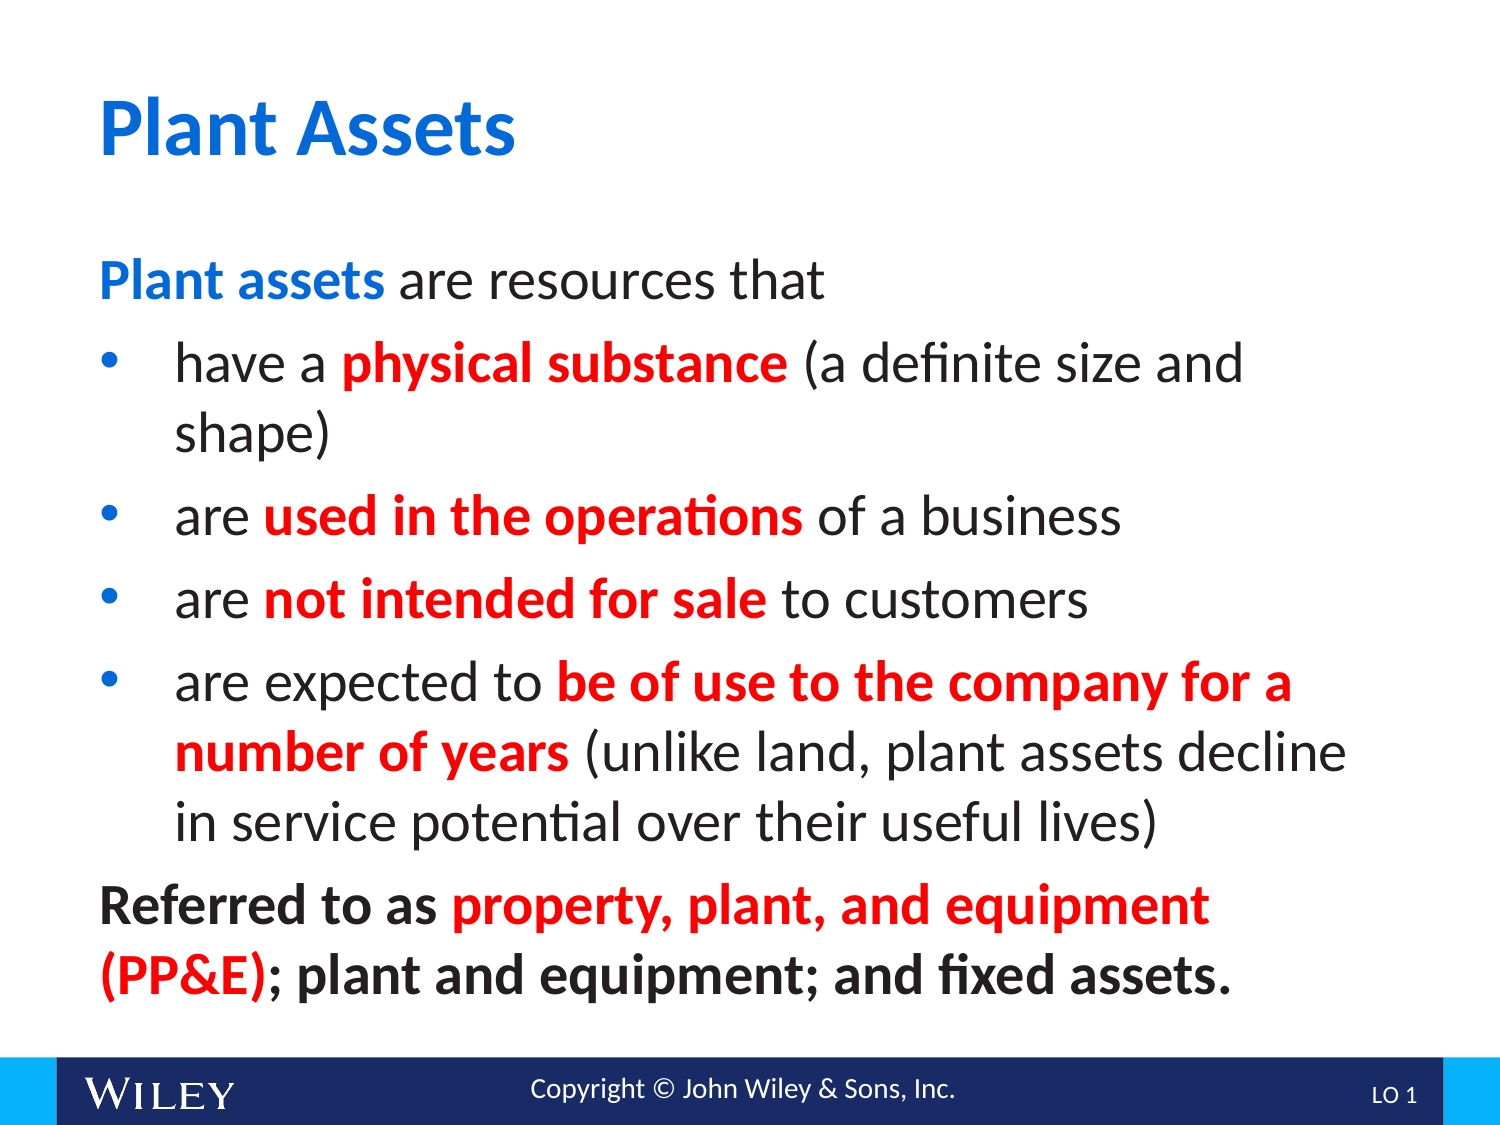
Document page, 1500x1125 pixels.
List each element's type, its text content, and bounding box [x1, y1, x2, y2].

list Plant assets are resources that have a physical substance (a definite size and shape) are used in the operations of a business are not intended for sale to customers are expected to be of use to the company for a number of years (unlike land, plant assets decline in service potential over their useful lives) Referred to as property, plant, and equipment (PP&E); plant and equipment; and fixed assets. [84, 233, 1416, 1048]
list L O 1 [1309, 1065, 1433, 1125]
title Plant Assets [84, 75, 1416, 215]
